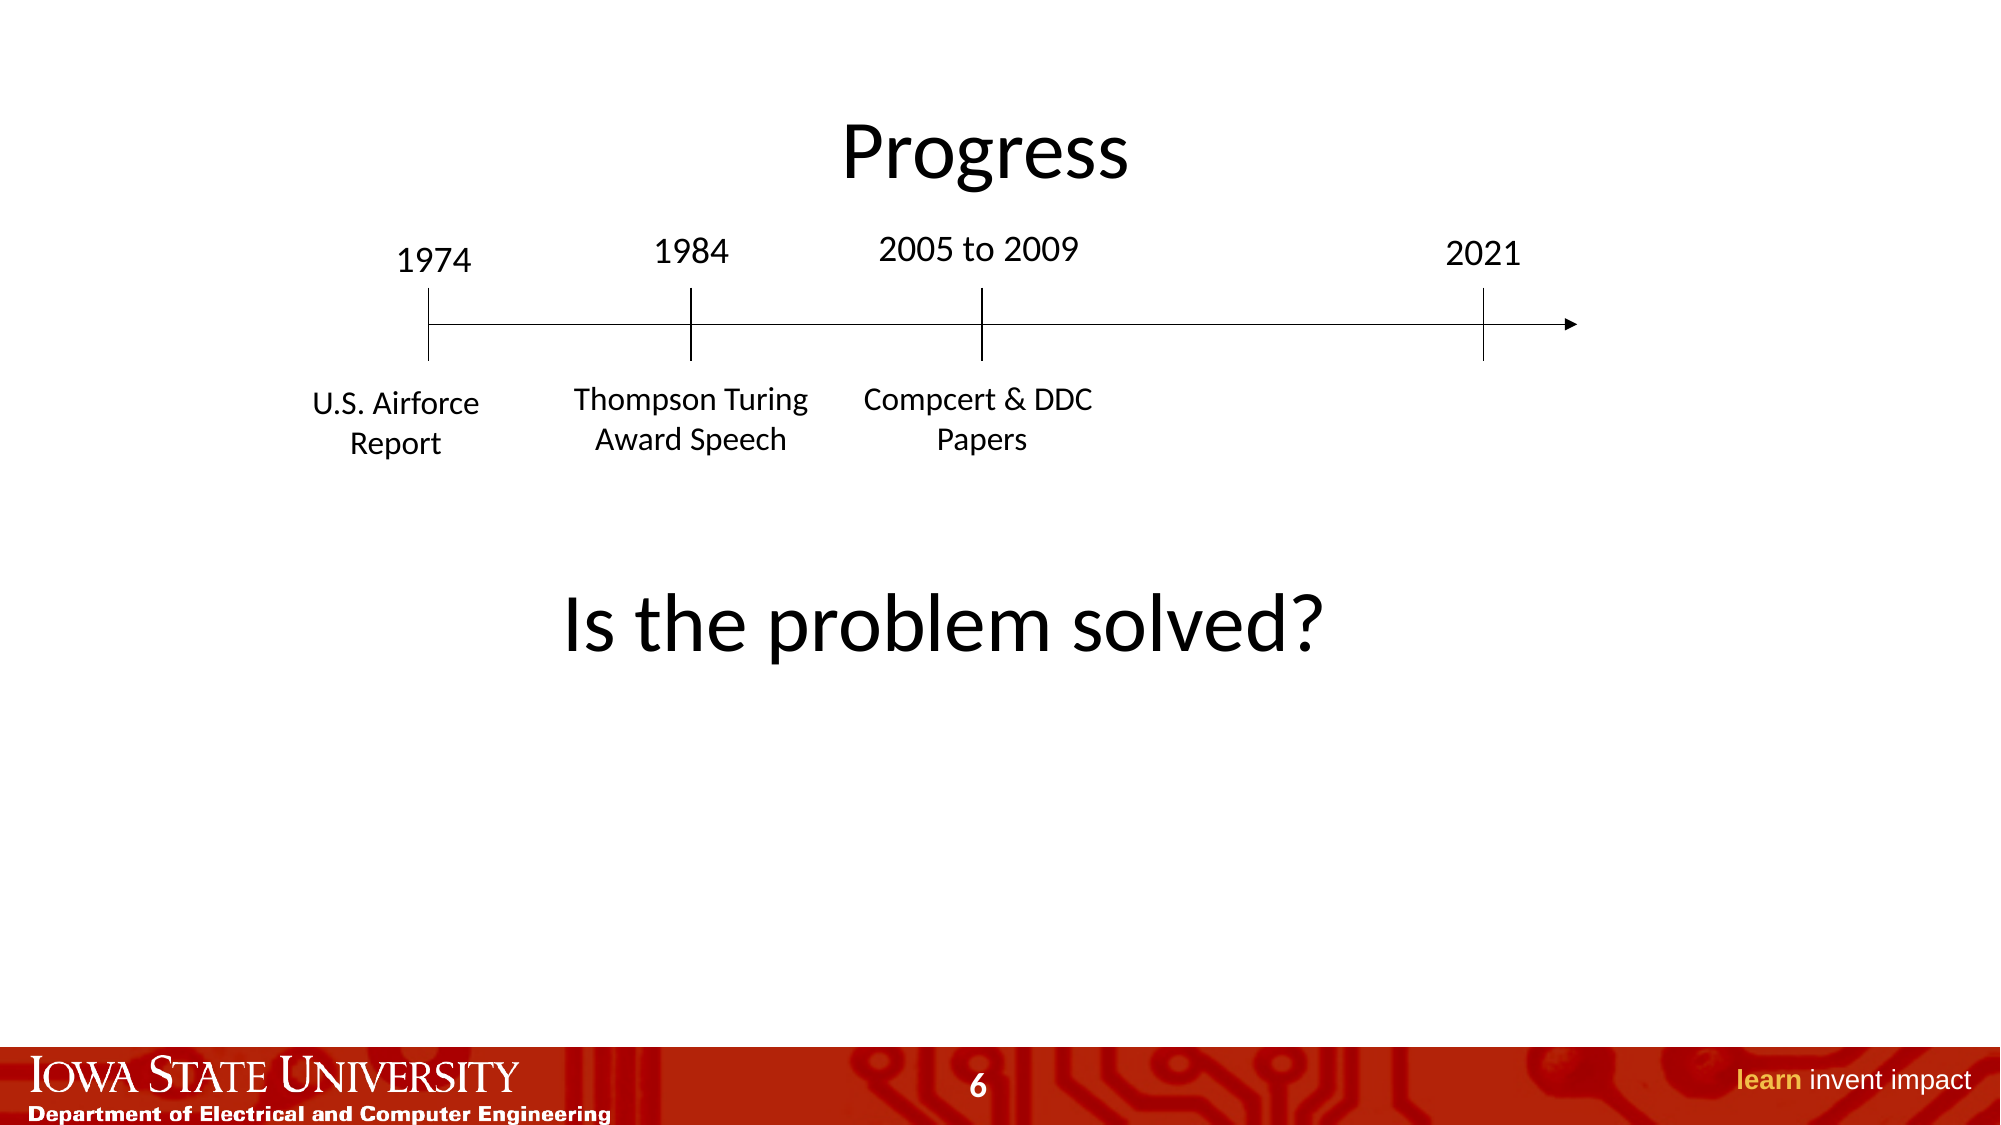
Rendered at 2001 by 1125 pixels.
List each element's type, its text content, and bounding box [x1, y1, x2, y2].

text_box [294, 216, 1578, 470]
slide_number 6 [753, 1054, 1204, 1115]
text_box Progress [826, 87, 1174, 203]
picture [0, 1047, 2000, 1125]
text_box Is the problem solved? [547, 560, 1363, 676]
